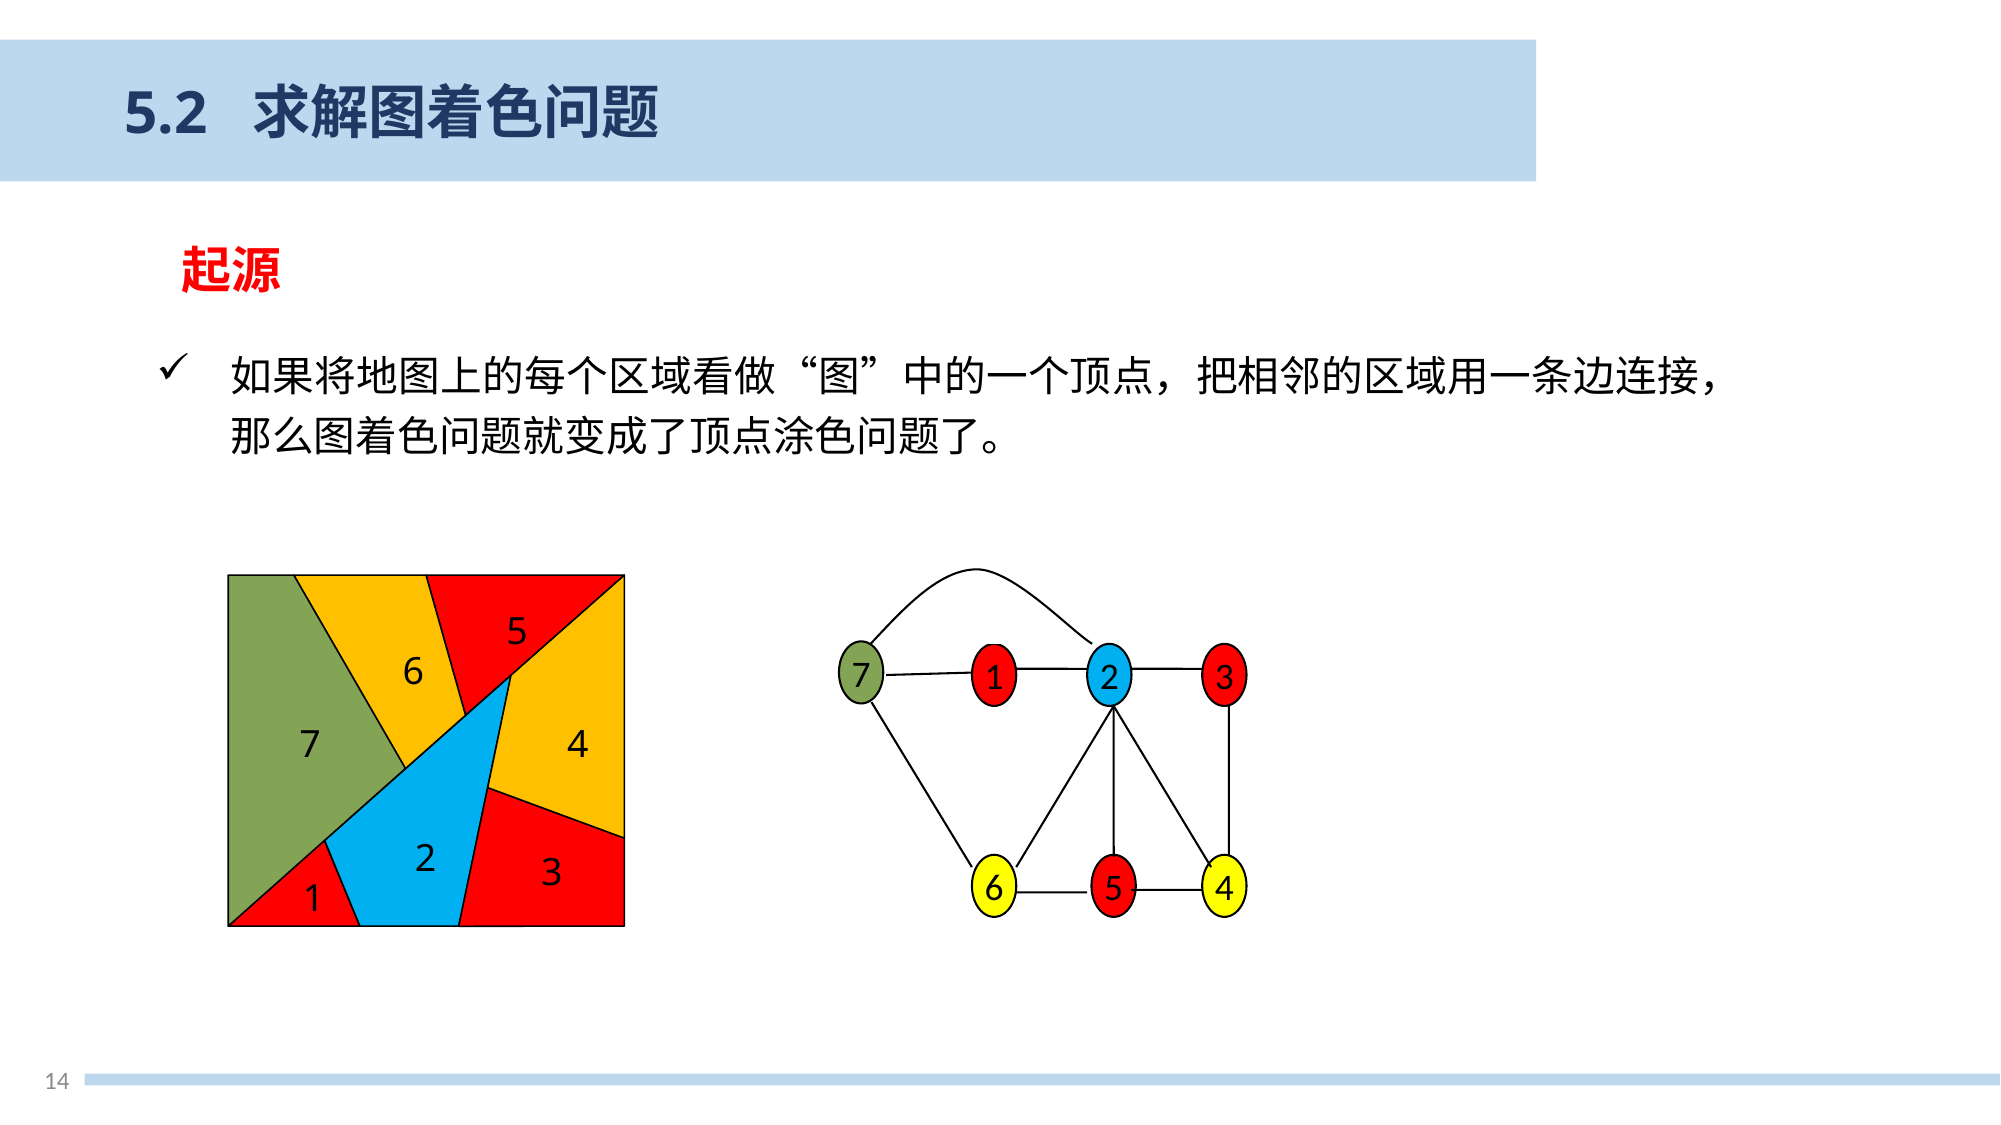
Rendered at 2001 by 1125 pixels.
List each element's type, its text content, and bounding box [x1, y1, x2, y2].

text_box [838, 569, 1247, 917]
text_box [228, 574, 625, 928]
text_box 如果将地图上的每个区域看做“图”中的一个顶点，把相邻的区域用一条边连接，那么图着色问题就变成了顶点涂色问题了。 [141, 332, 1714, 468]
slide_number 14 [0, 1049, 85, 1110]
text_box 起源 [64, 219, 815, 306]
list 5.2 求解图着色问题 [0, 39, 1537, 182]
